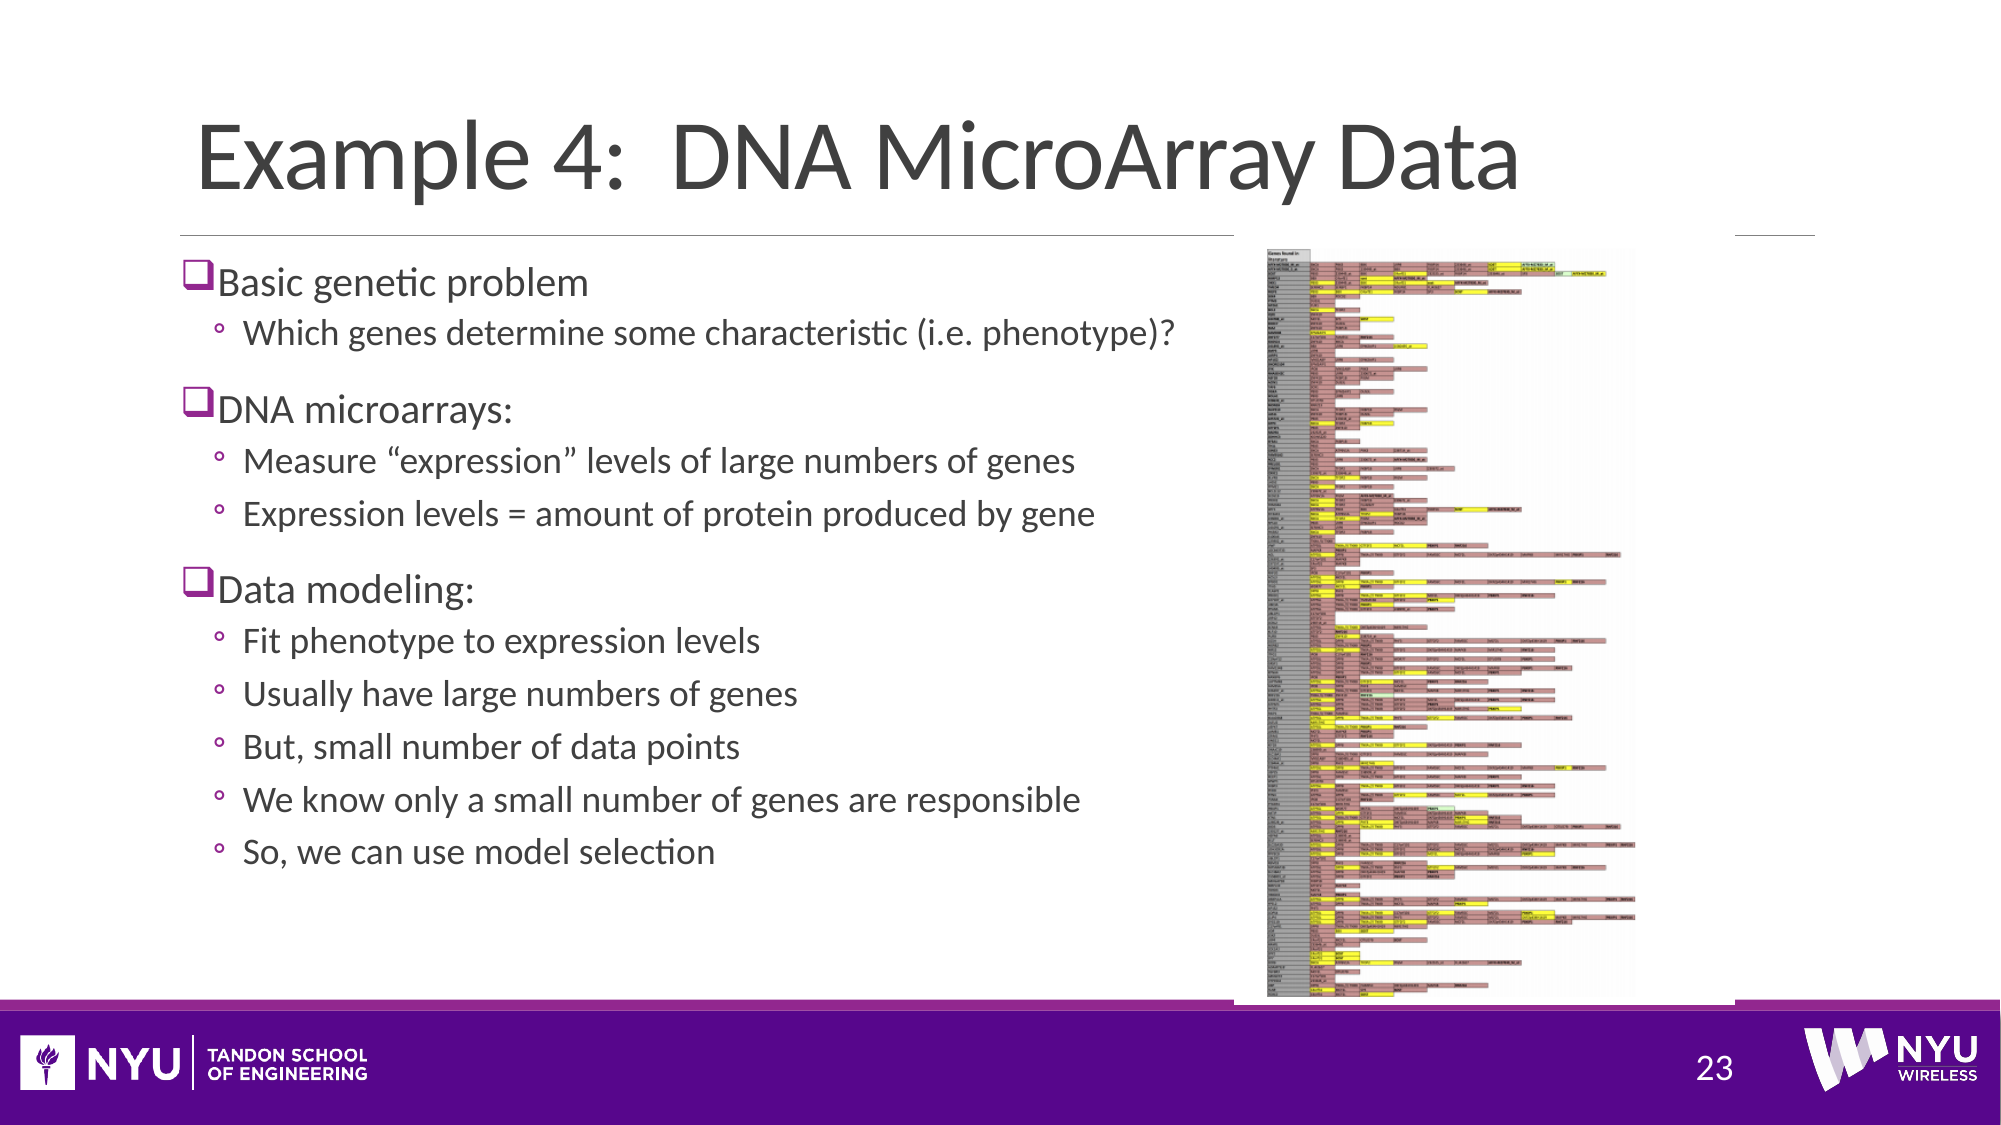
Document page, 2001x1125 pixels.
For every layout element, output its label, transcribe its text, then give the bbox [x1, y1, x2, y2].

slide_number 23 [1533, 1035, 1749, 1096]
picture [1234, 217, 1736, 1005]
title Example 4: DNA MicroArray Data [180, 47, 1830, 218]
